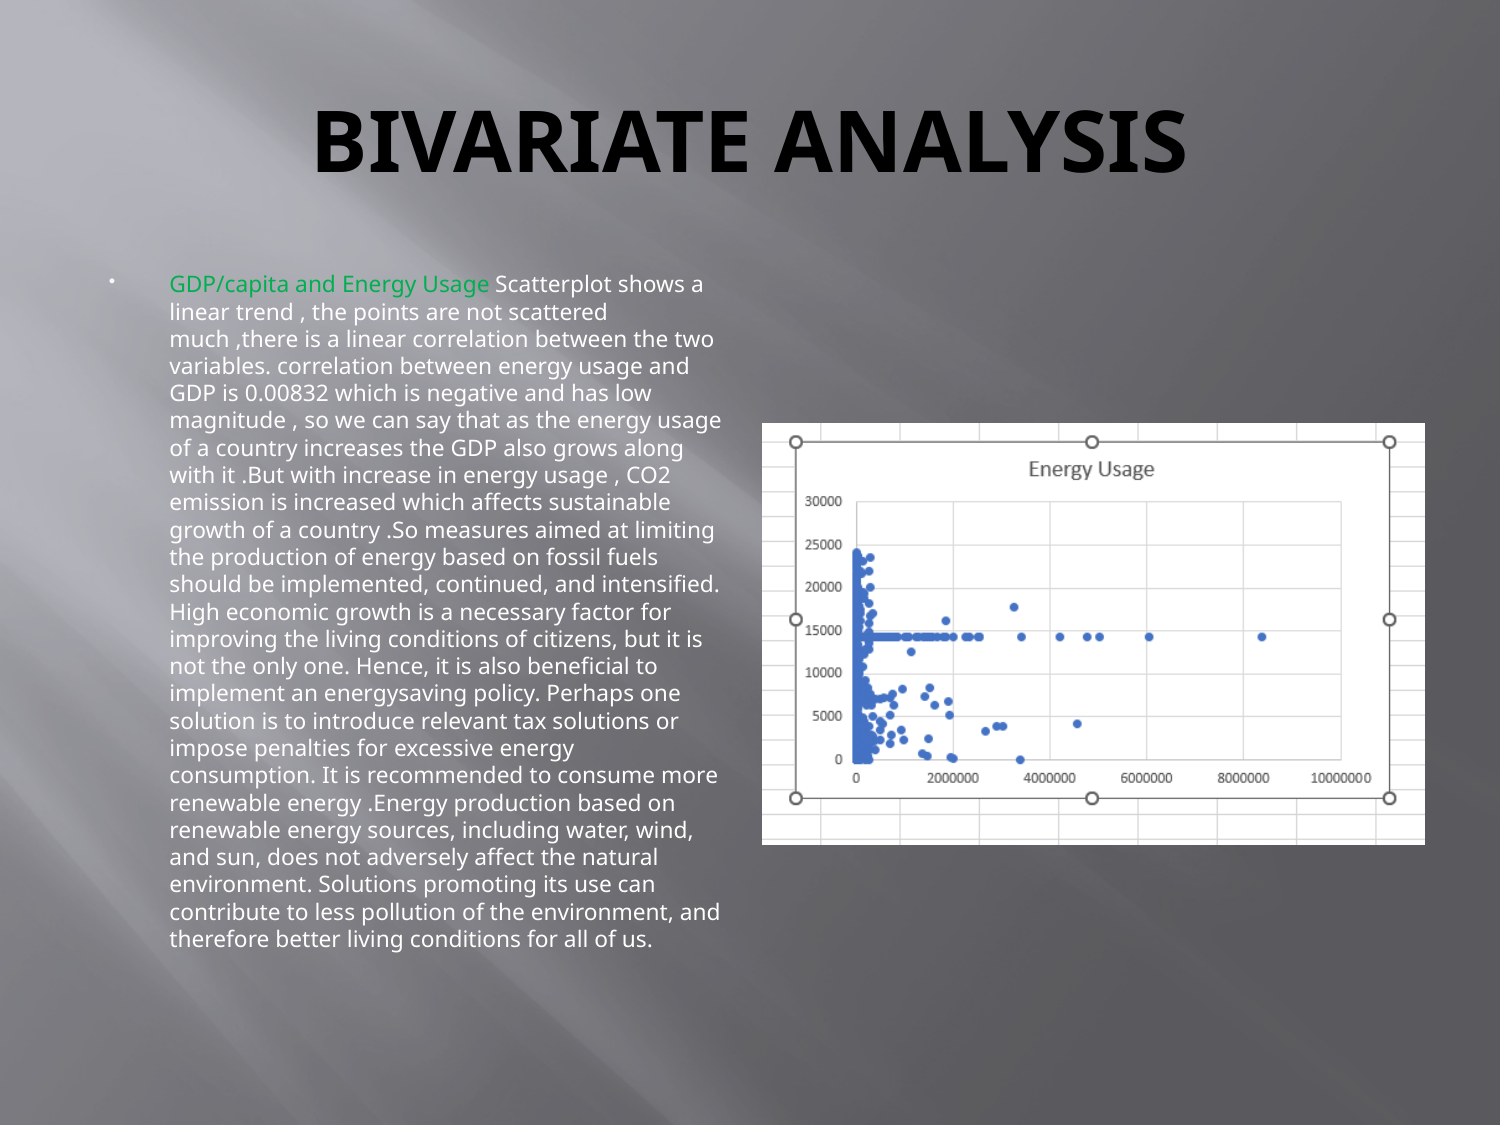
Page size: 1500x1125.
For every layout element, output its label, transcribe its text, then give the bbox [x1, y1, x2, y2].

title BIVARIATE ANALYSIS [75, 45, 1425, 233]
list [762, 422, 1426, 845]
list GDP/capita and Energy Usage Scatterplot shows a linear trend , the points are not scattered much ,there is a linear correlation between the two variables. correlation between energy usage and GDP is 0.00832 which is negative and has low magnitude , so we can say that as the energy usage of a country increases the GDP also grows along with it .But with increase in energy usage , CO2 emission is increased which affects sustainable growth of a country .So measures aimed at limiting the production of energy based on fossil fuels should be implemented, continued, and intensified. High economic growth is a necessary factor for improving the living conditions of citizens, but it is not the only one. Hence, it is also beneficial to implement an energysaving policy. Perhaps one solution is to introduce relevant tax solutions or impose penalties for excessive energy consumption. It is recommended to consume more renewable energy .Energy production based on renewable energy sources, including water, wind, and sun, does not adversely affect the natural environment. Solutions promoting its use can contribute to less pollution of the environment, and therefore better living conditions for all of us. [75, 262, 738, 1005]
